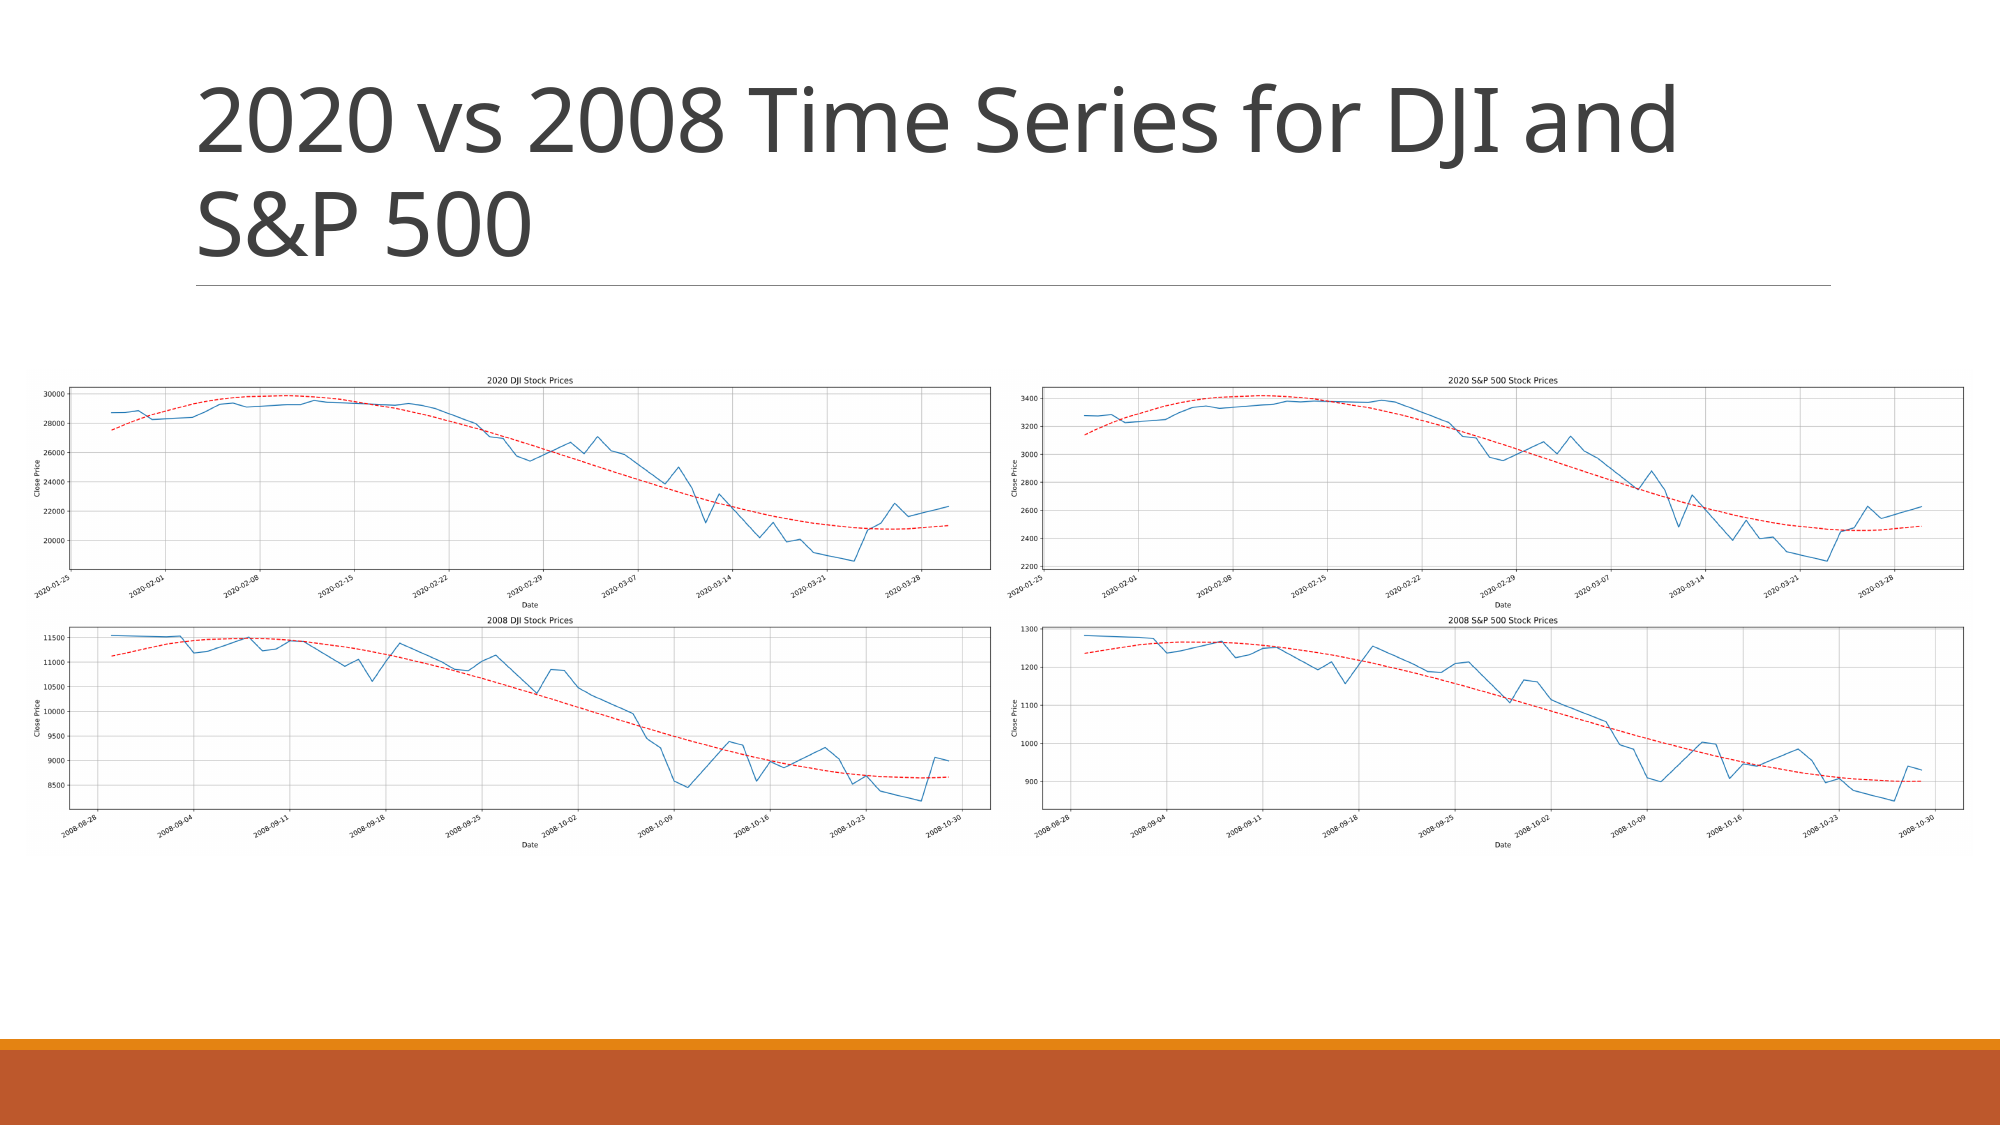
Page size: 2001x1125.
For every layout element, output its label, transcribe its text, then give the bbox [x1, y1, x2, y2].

picture [26, 368, 1974, 857]
title 2020 vs 2008 Time Series for DJI and S&P 500 [180, 47, 1830, 285]
